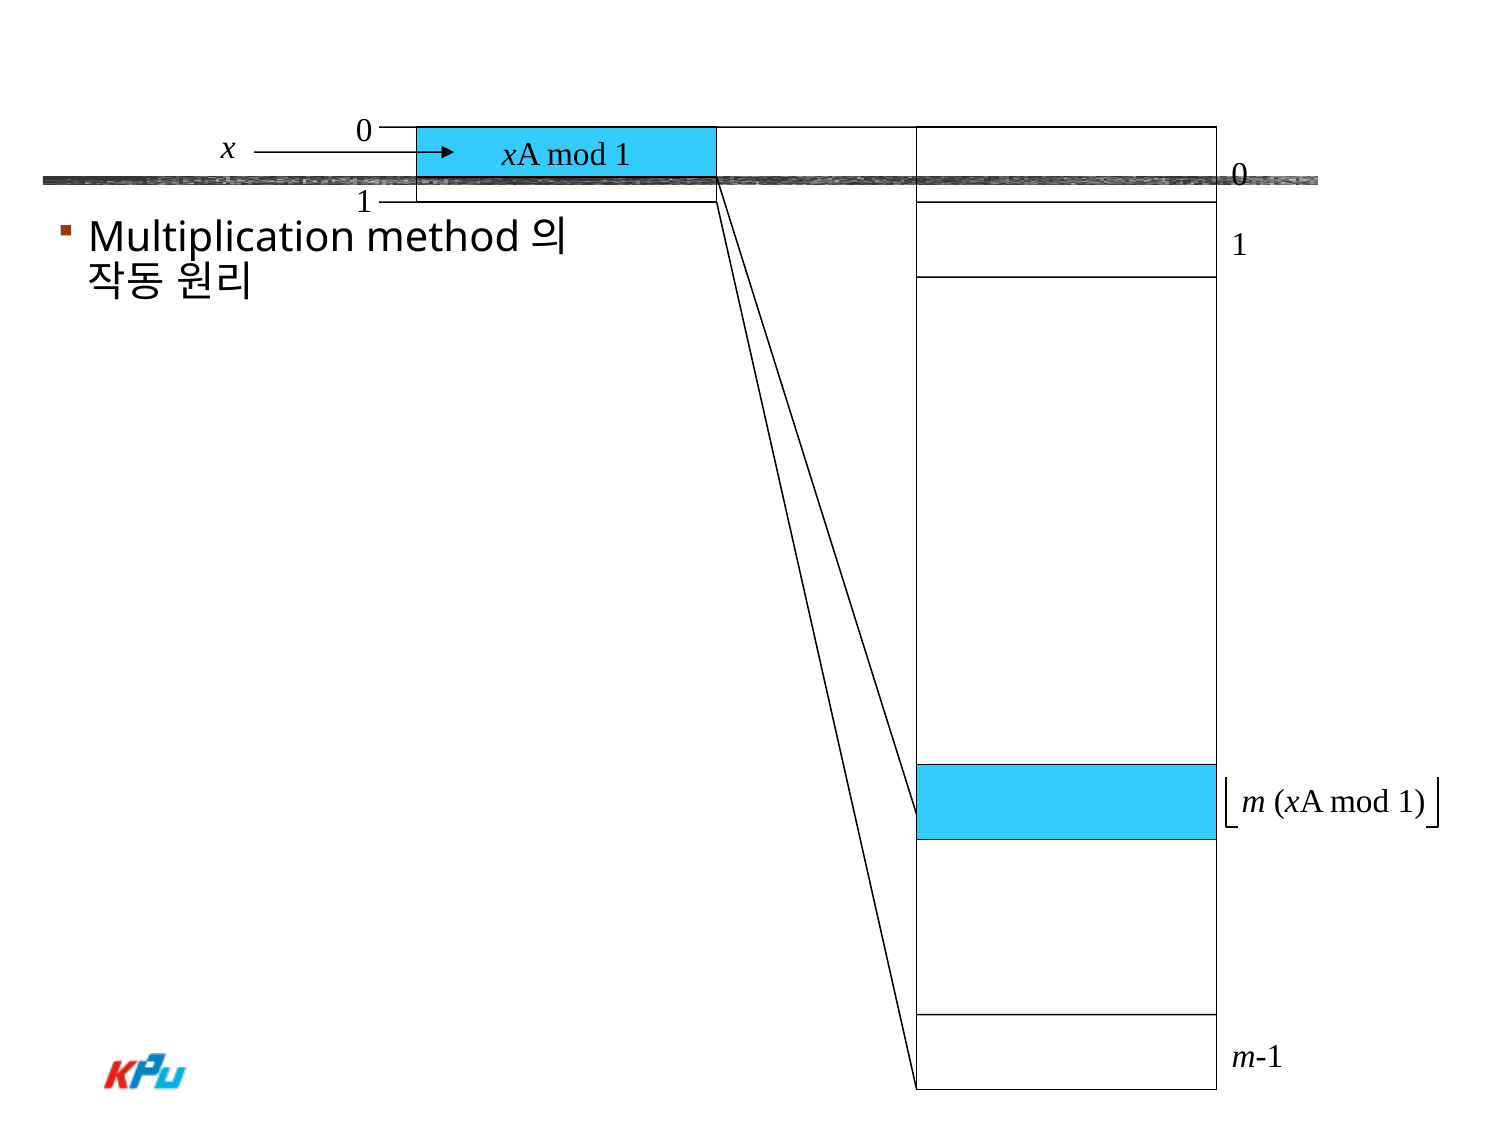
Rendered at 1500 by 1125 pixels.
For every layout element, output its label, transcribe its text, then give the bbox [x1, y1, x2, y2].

text_box m-1 [1216, 1027, 1299, 1082]
text_box [916, 1015, 1217, 1090]
text_box [916, 203, 1217, 207]
list Multiplication method의 작동 원리 [42, 207, 1458, 1013]
text_box x [206, 118, 251, 173]
text_box [254, 145, 455, 159]
text_box 0 [340, 100, 388, 152]
text_box xA mod 1 [416, 127, 717, 178]
picture [92, 1030, 191, 1120]
text_box 0 [1216, 144, 1264, 200]
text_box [1227, 773, 1441, 826]
text_box [416, 178, 717, 202]
text_box 1 [340, 171, 388, 207]
text_box [916, 127, 1217, 202]
